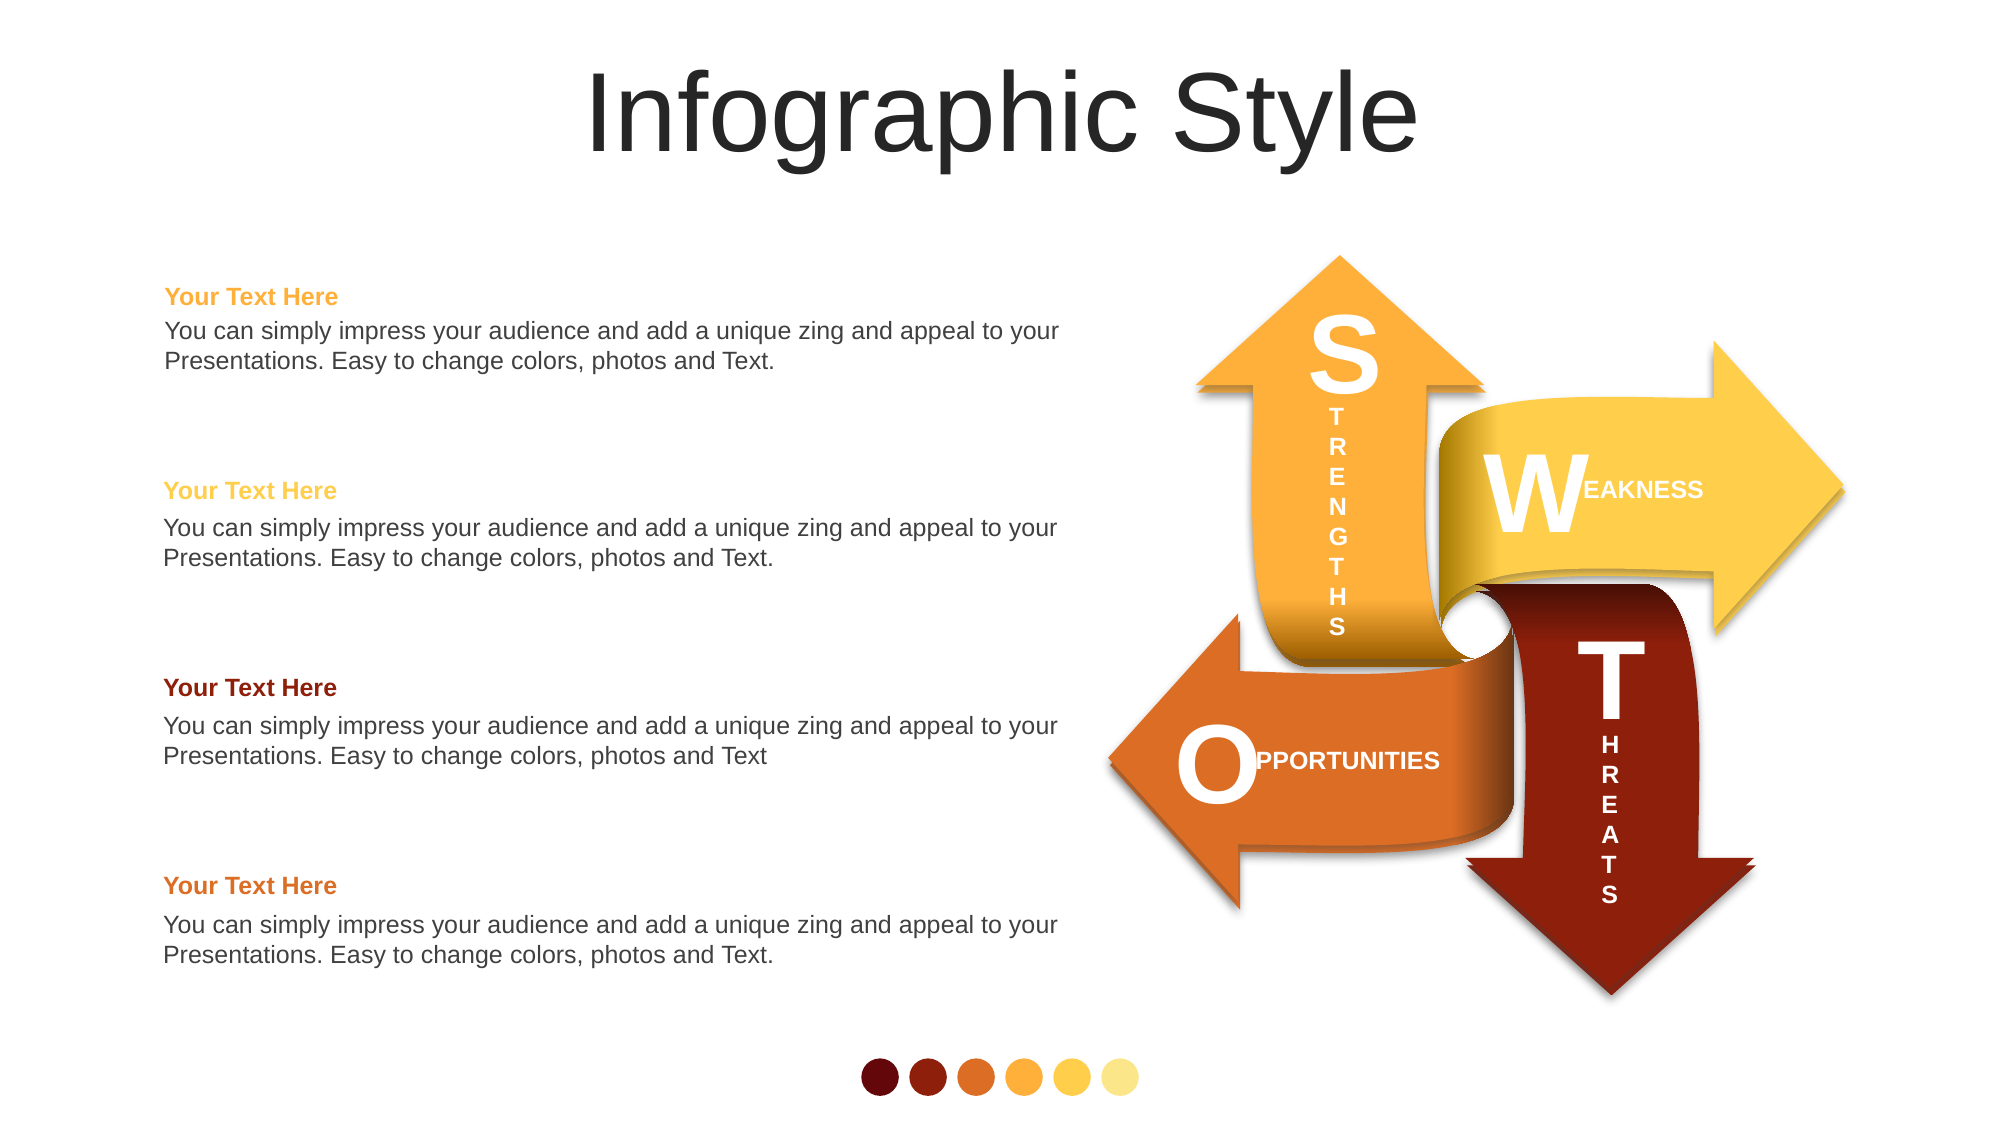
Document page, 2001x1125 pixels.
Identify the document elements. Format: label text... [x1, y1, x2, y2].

list Infographic Style [53, 55, 1952, 175]
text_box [149, 273, 1079, 383]
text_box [1108, 254, 1846, 996]
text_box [148, 664, 1079, 779]
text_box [1159, 273, 1794, 919]
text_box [148, 862, 1079, 978]
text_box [148, 467, 1079, 581]
